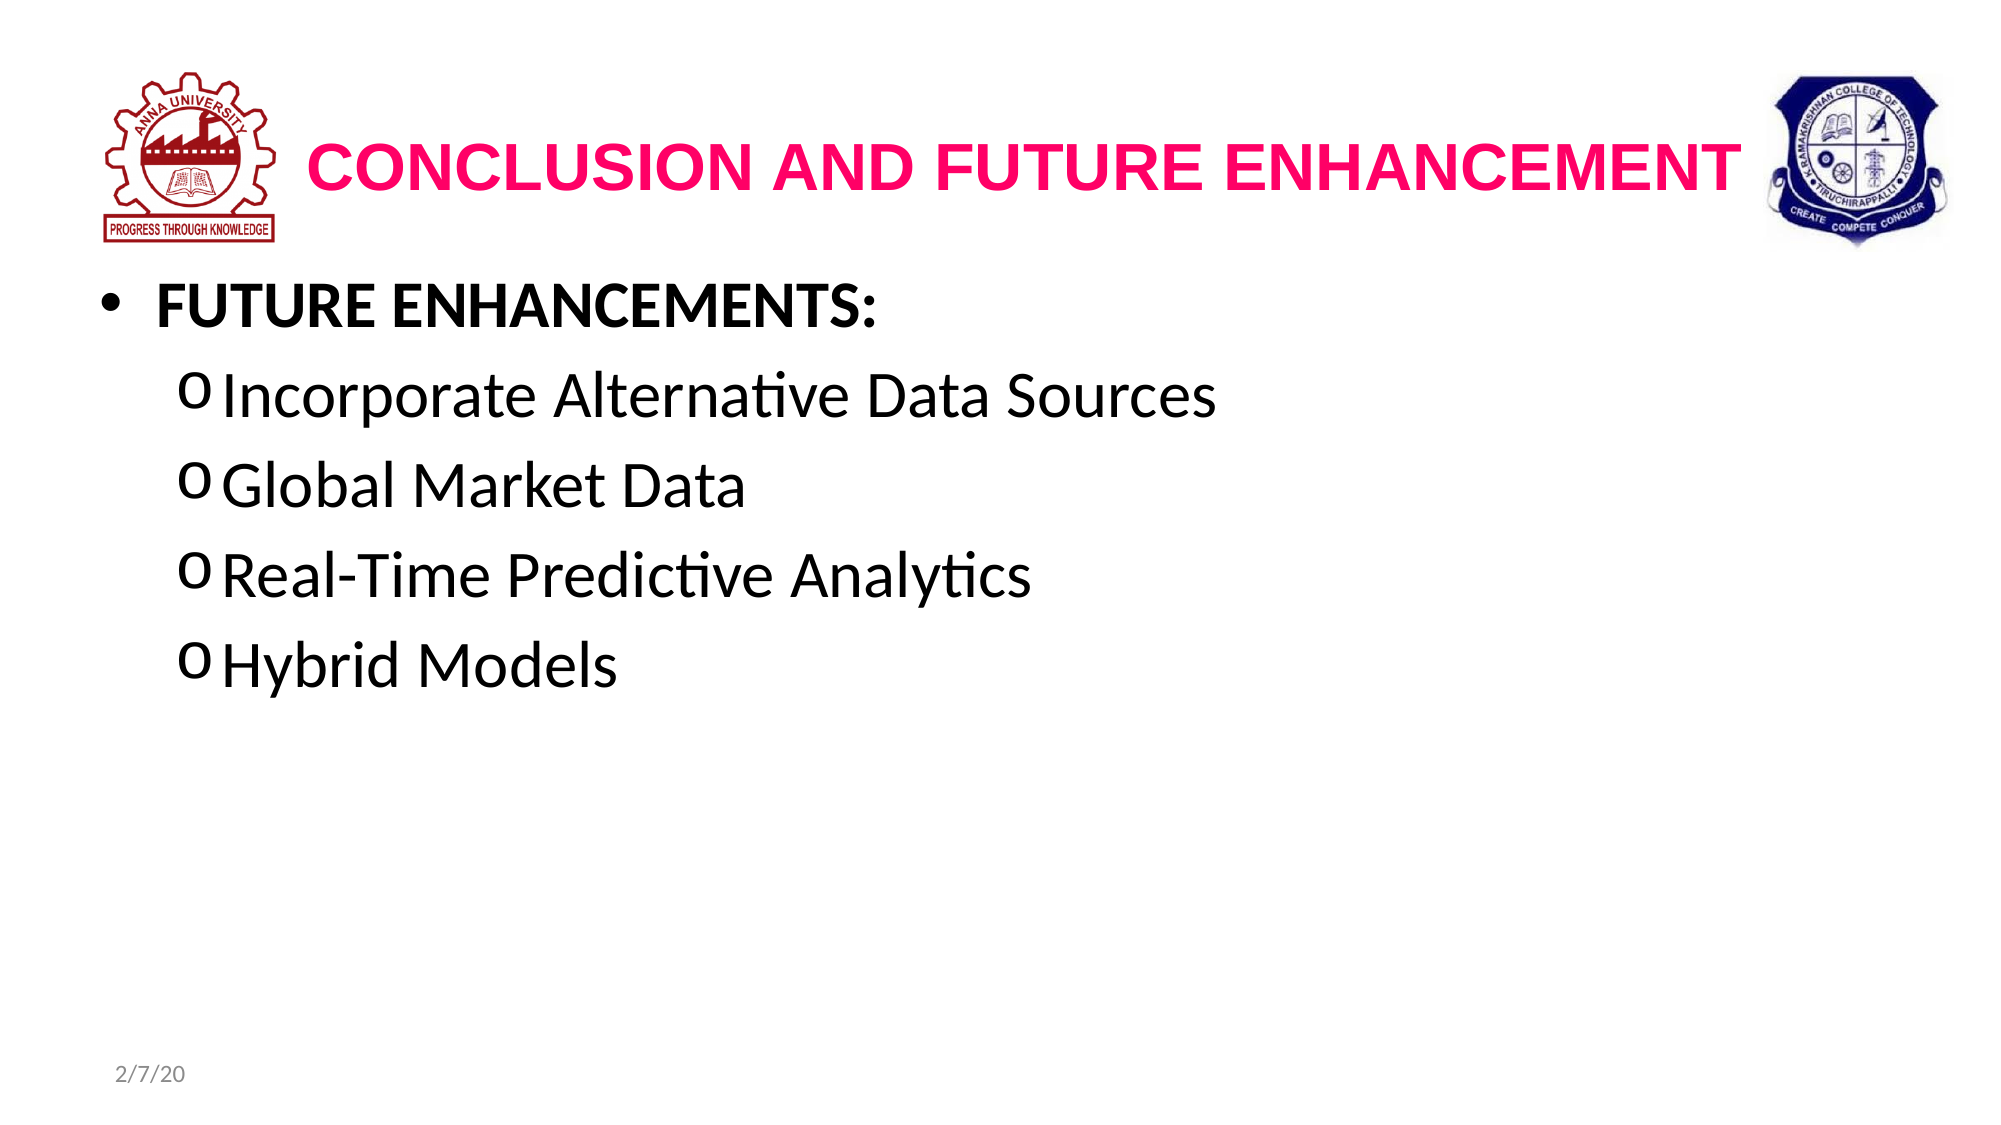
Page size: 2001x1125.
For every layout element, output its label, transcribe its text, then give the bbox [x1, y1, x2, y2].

list FUTURE ENHANCEMENTS: Incorporate Alternative Data Sources Global Market Data Real-Time Predictive Analytics Hybrid Models [99, 263, 1900, 916]
text_box CONCLUSION AND FUTURE ENHANCEMENT [124, 69, 1925, 258]
picture [1763, 70, 1954, 252]
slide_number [99, 1042, 567, 1103]
picture [101, 70, 277, 244]
